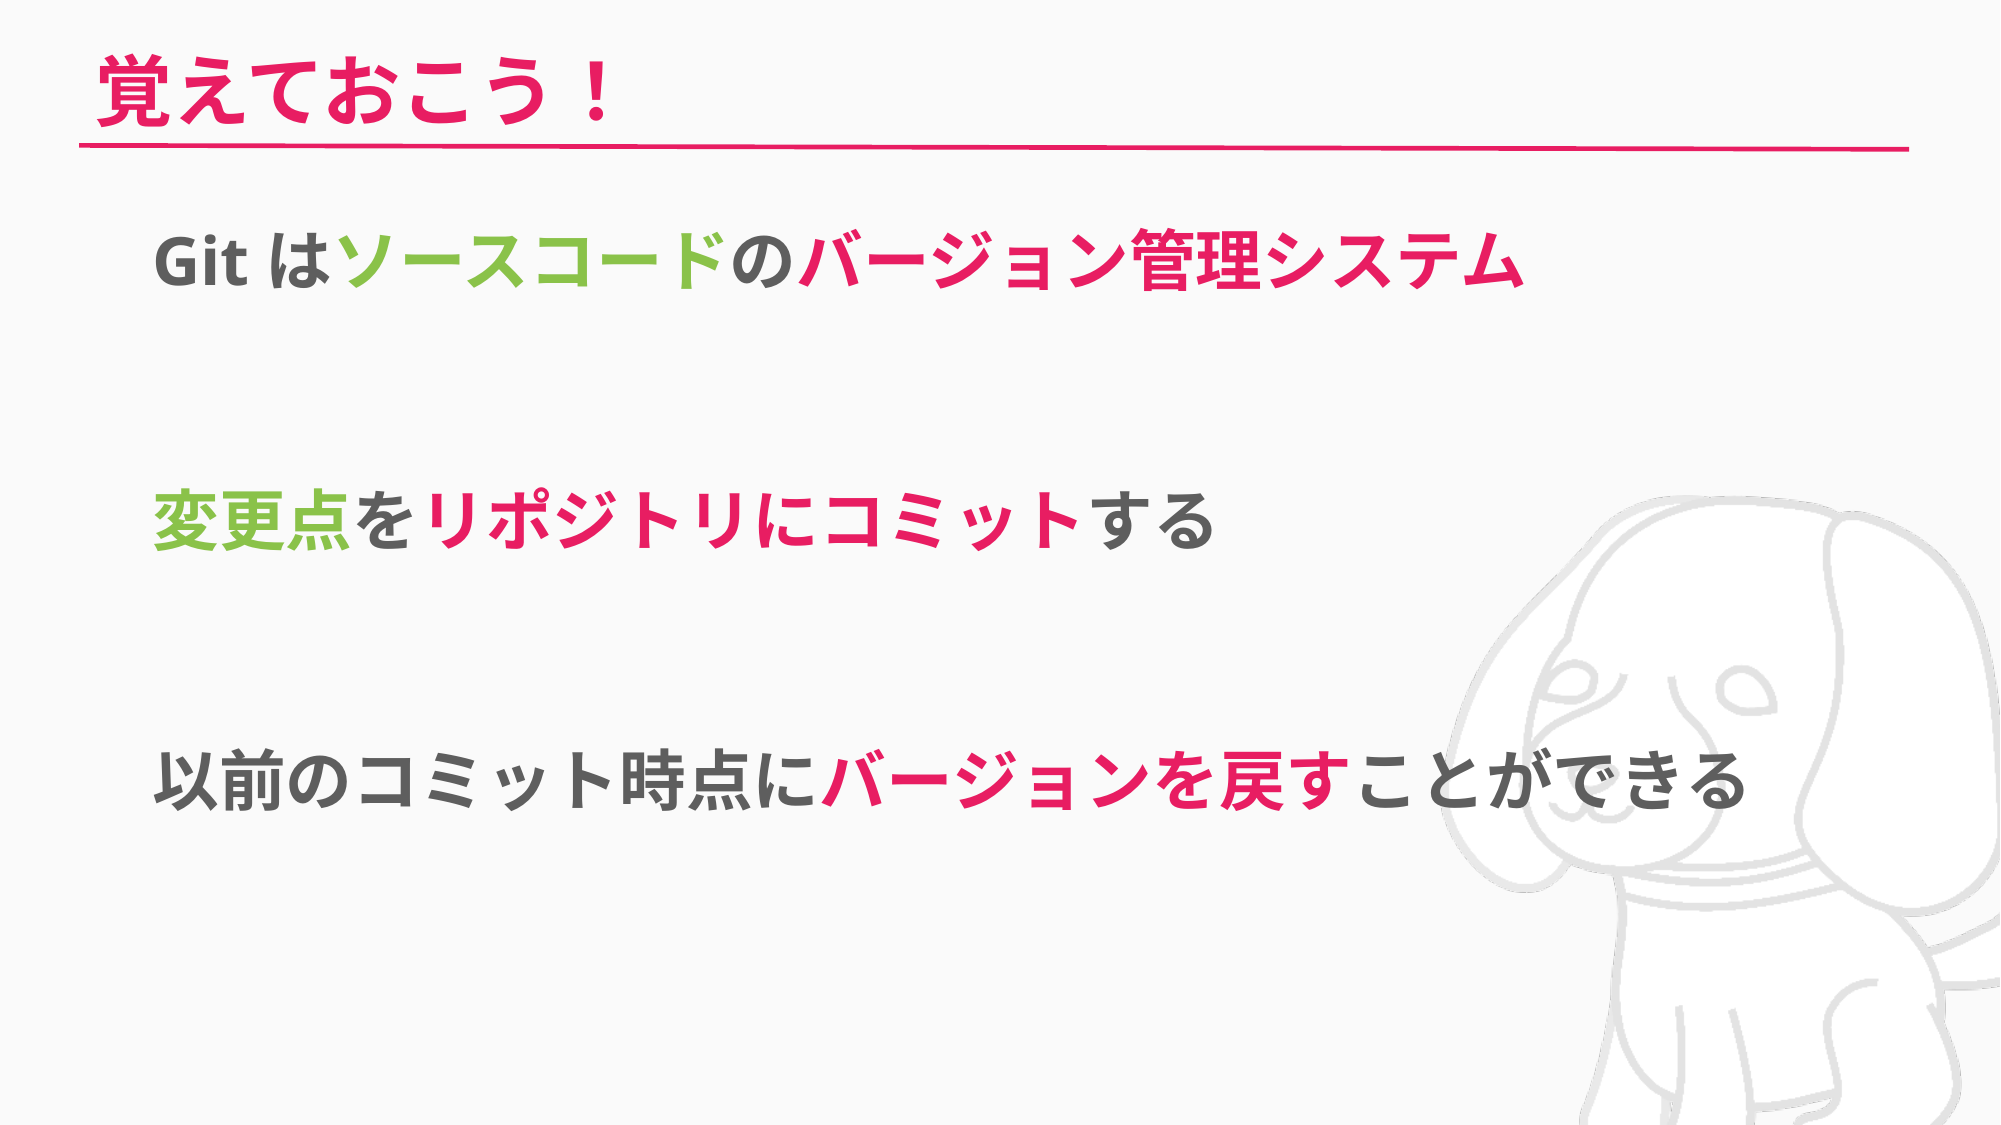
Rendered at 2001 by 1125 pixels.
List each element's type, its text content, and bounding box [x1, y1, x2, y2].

picture [1433, 495, 2000, 1125]
title 覚えておこう！ [79, 45, 1717, 146]
list Gitはソースコードのバージョン管理システム 変更点をリポジトリにコミットする 以前のコミット時点にバージョンを戻すことができる [137, 211, 1863, 992]
